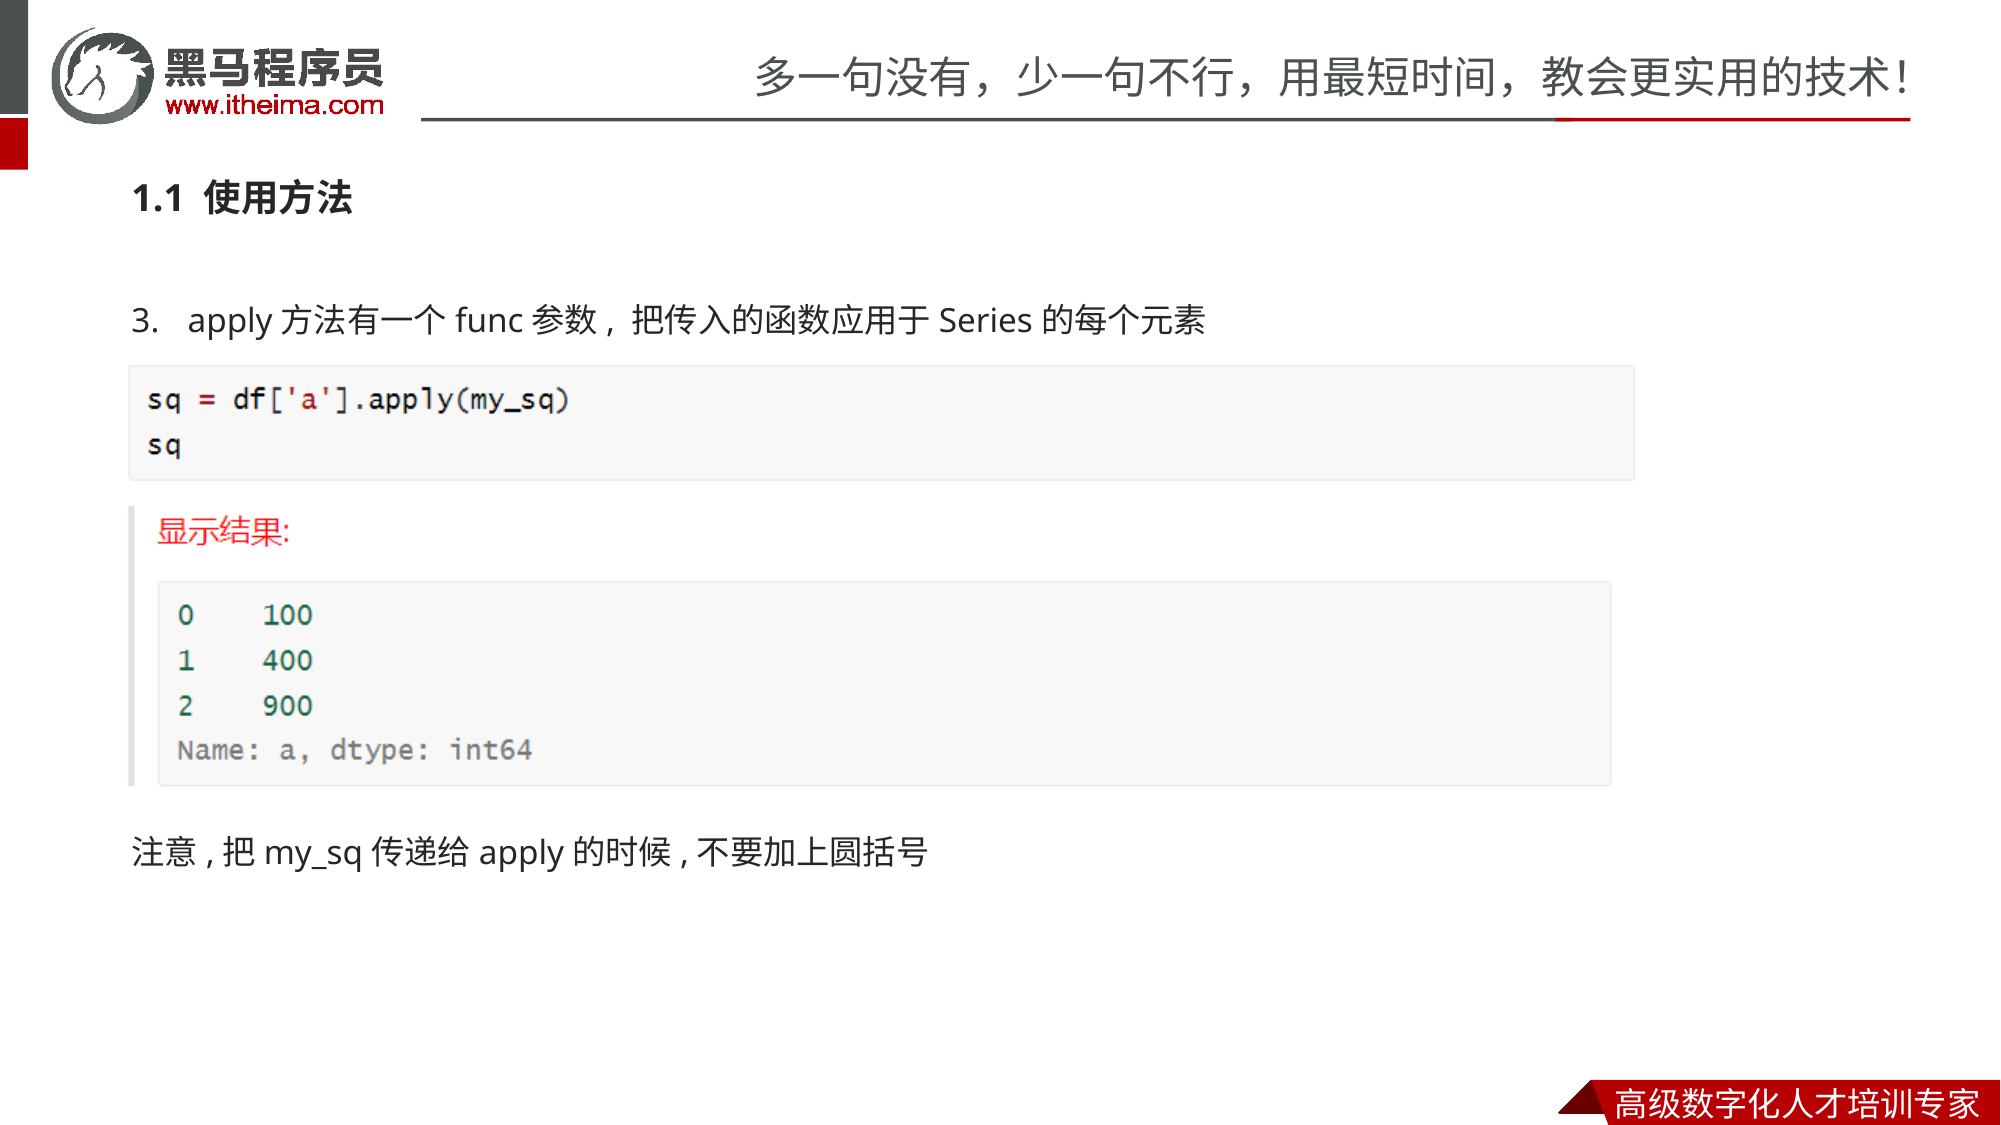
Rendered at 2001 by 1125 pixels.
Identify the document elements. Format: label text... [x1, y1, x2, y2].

list 1.1 使用方法 [116, 154, 1872, 239]
picture [50, 26, 384, 125]
list apply方法有一个func参数, 把传入的函数应用于Series的每个元素 注意,把my_sq传递给apply的时候,不要加上圆括号 [116, 271, 1872, 964]
picture [116, 356, 1652, 800]
